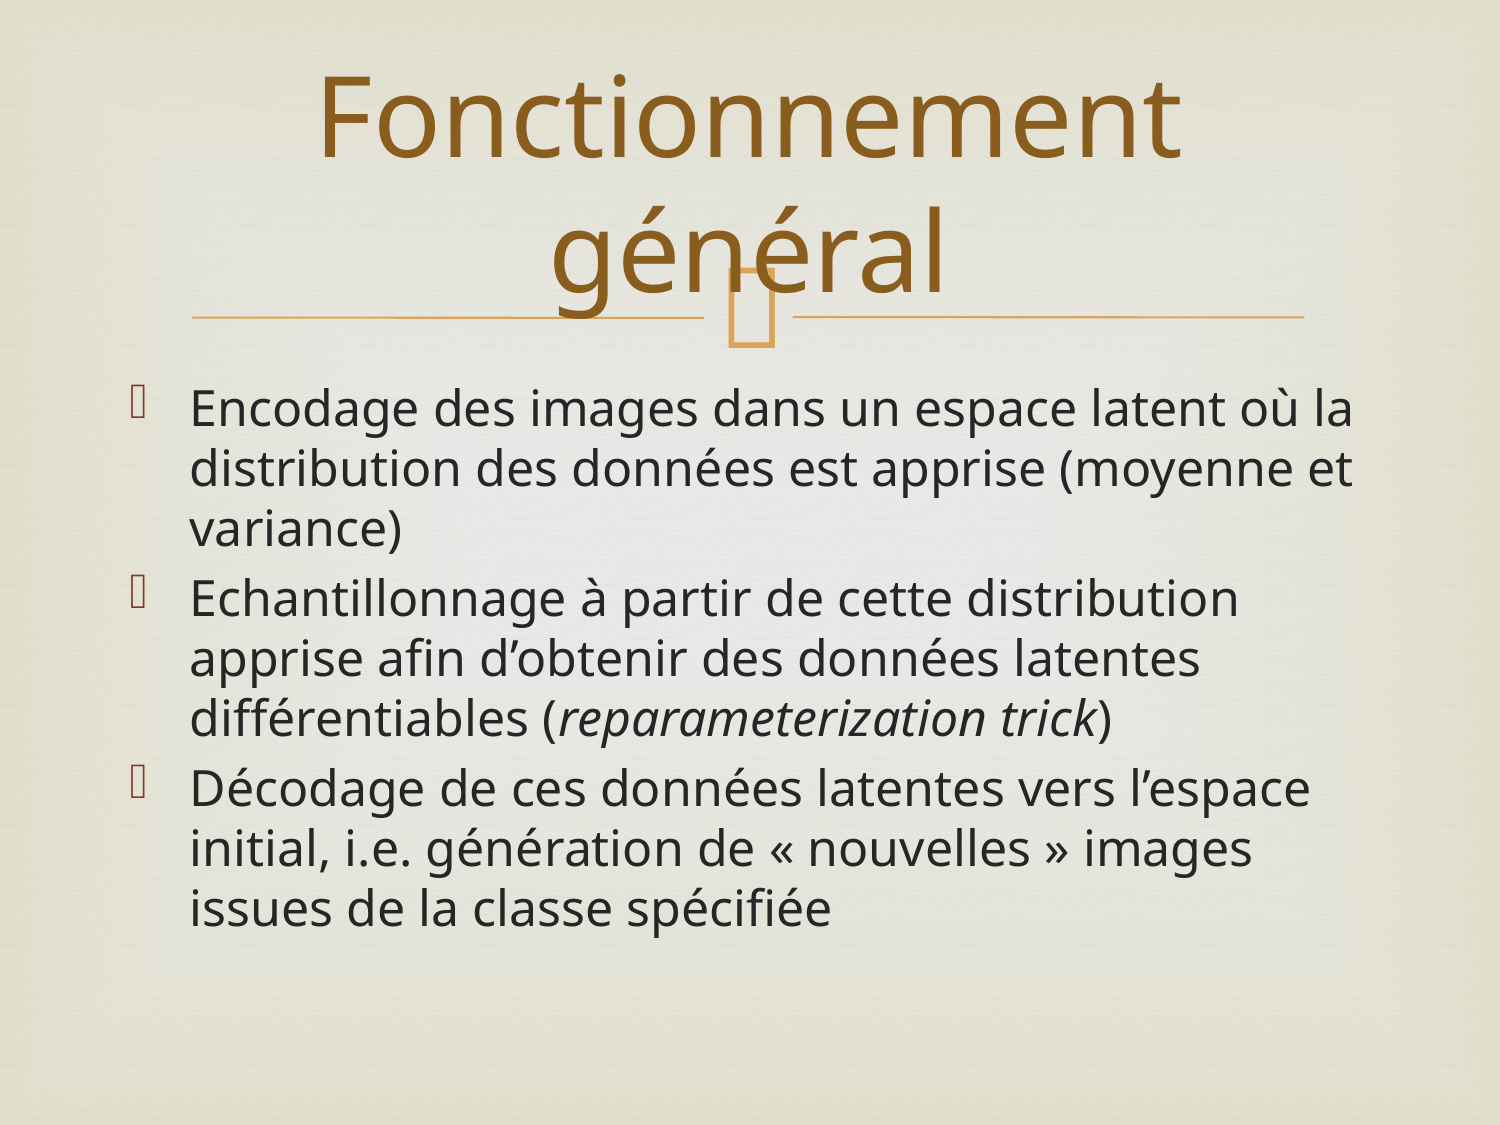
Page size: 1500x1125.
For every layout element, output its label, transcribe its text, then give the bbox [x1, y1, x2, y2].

title Fonctionnement général [112, 93, 1386, 267]
list Encodage des images dans un espace latent où la distribution des données est apprise (moyenne et variance) Echantillonnage à partir de cette distribution apprise afin d’obtenir des données latentes différentiables (reparameterization trick) Décodage de ces données latentes vers l’espace initial, i.e. génération de « nouvelles » images issues de la classe spécifiée [114, 368, 1386, 1005]
